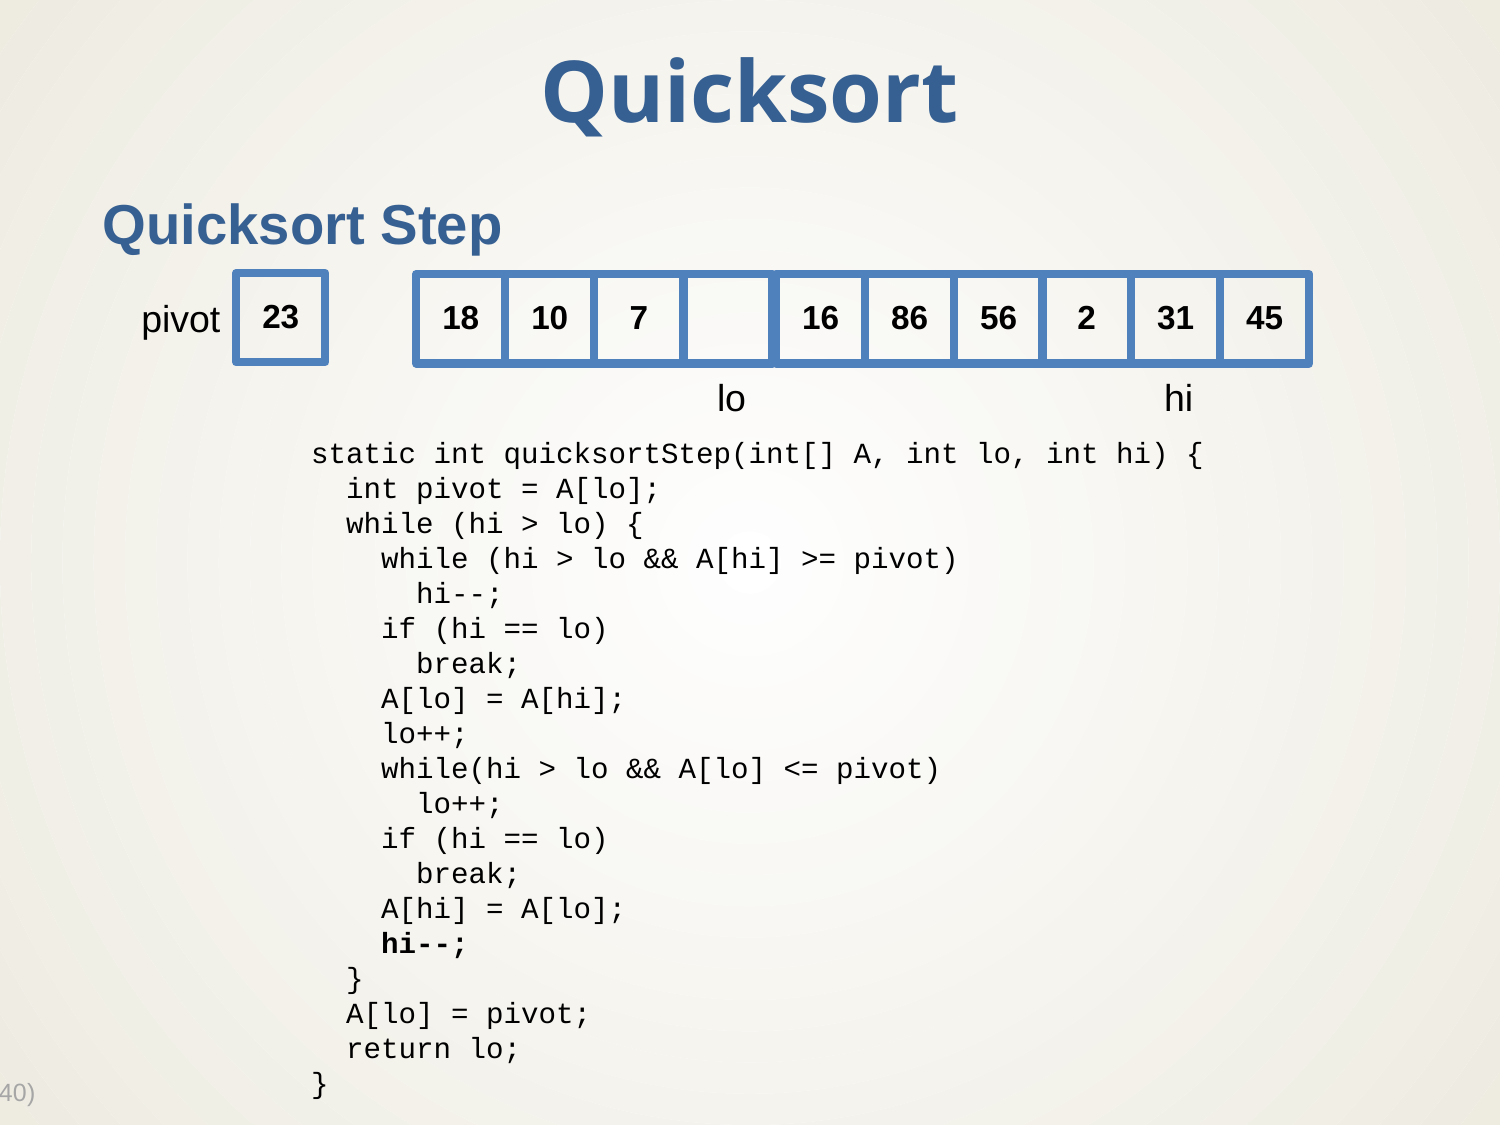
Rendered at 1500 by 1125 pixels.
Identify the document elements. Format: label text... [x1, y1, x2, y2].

text_box static int quicksortStep(int[] A, int lo, int hi) { int pivot = A[lo]; while (hi > lo) { while (hi > lo && A[hi] >= pivot) hi--; if (hi == lo) break; A[lo] = A[hi]; lo++; while(hi > lo && A[lo] <= pivot) lo++; if (hi == lo) break; A[hi] = A[lo]; hi--; } A[lo] = pivot; return lo; } [296, 427, 1219, 1107]
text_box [125, 272, 326, 363]
list Quicksort Step [56, 187, 1444, 1036]
text_box lo [702, 371, 761, 427]
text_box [415, 273, 1310, 364]
title Quicksort [0, 24, 1500, 166]
text_box hi [1149, 371, 1209, 427]
